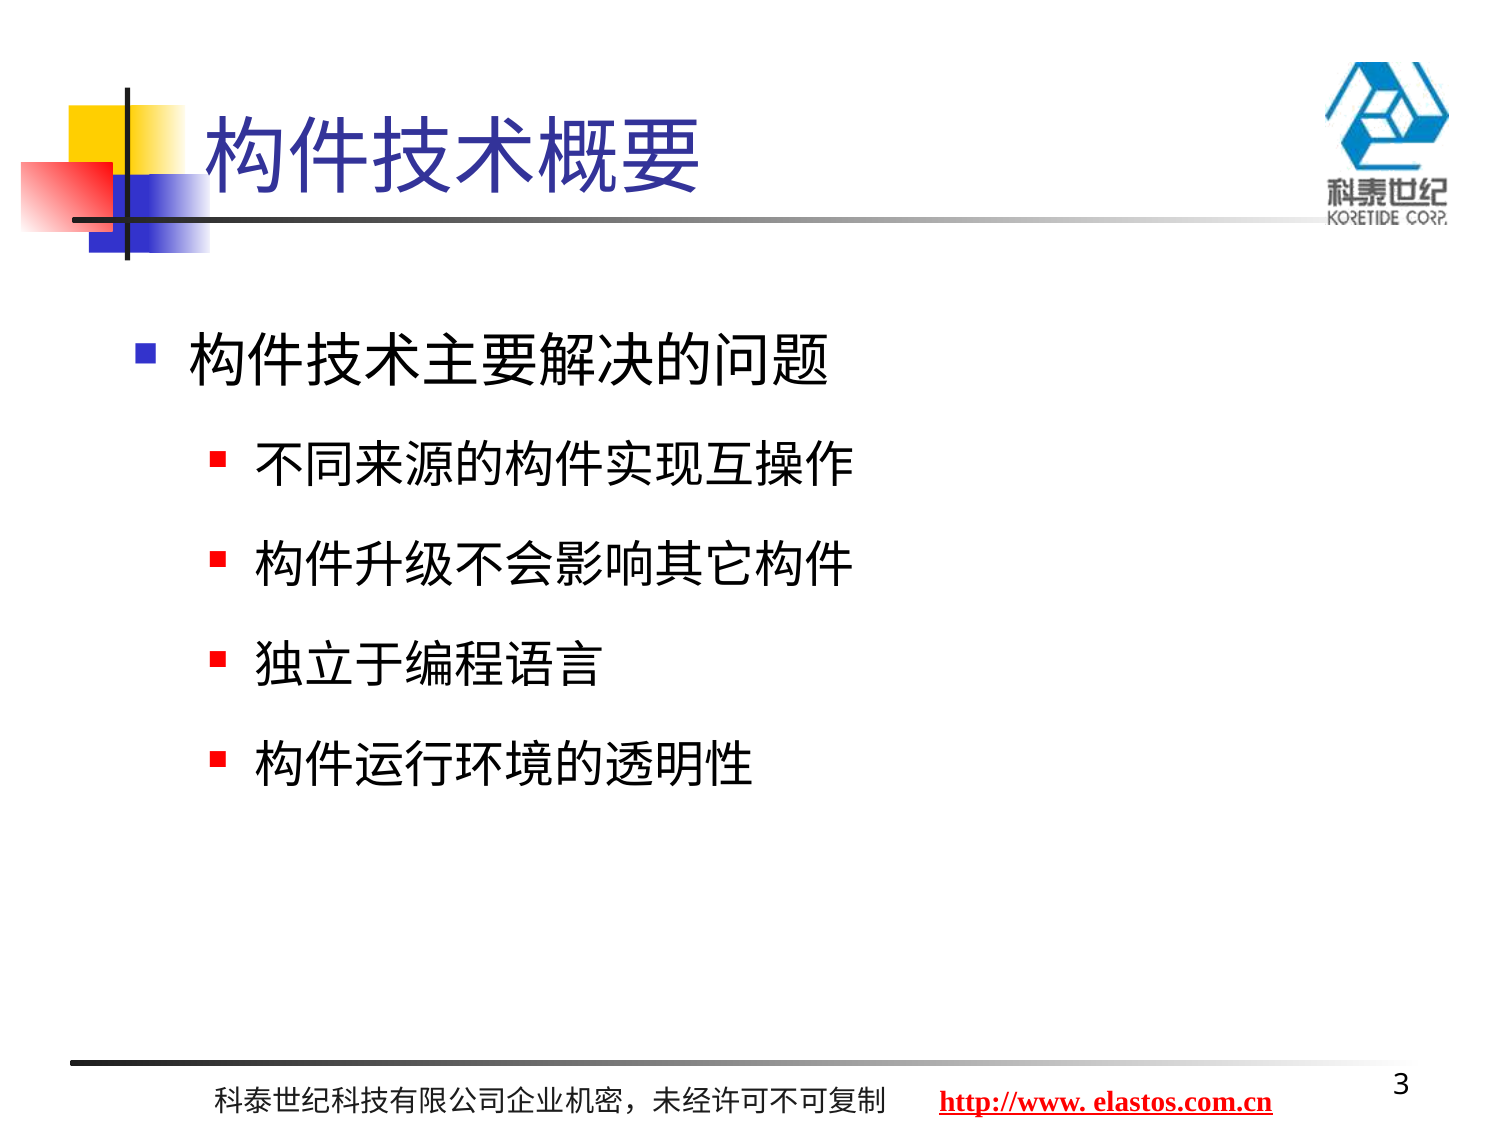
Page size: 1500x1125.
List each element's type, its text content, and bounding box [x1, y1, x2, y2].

picture [1325, 212, 1449, 225]
slide_number 3 [1112, 1037, 1425, 1113]
title 构件技术概要 [188, 37, 1468, 212]
list 构件技术主要解决的问题 不同来源的构件实现互操作 构件升级不会影响其它构件 独立于编程语言 构件运行环境的透明性 [117, 315, 1417, 907]
